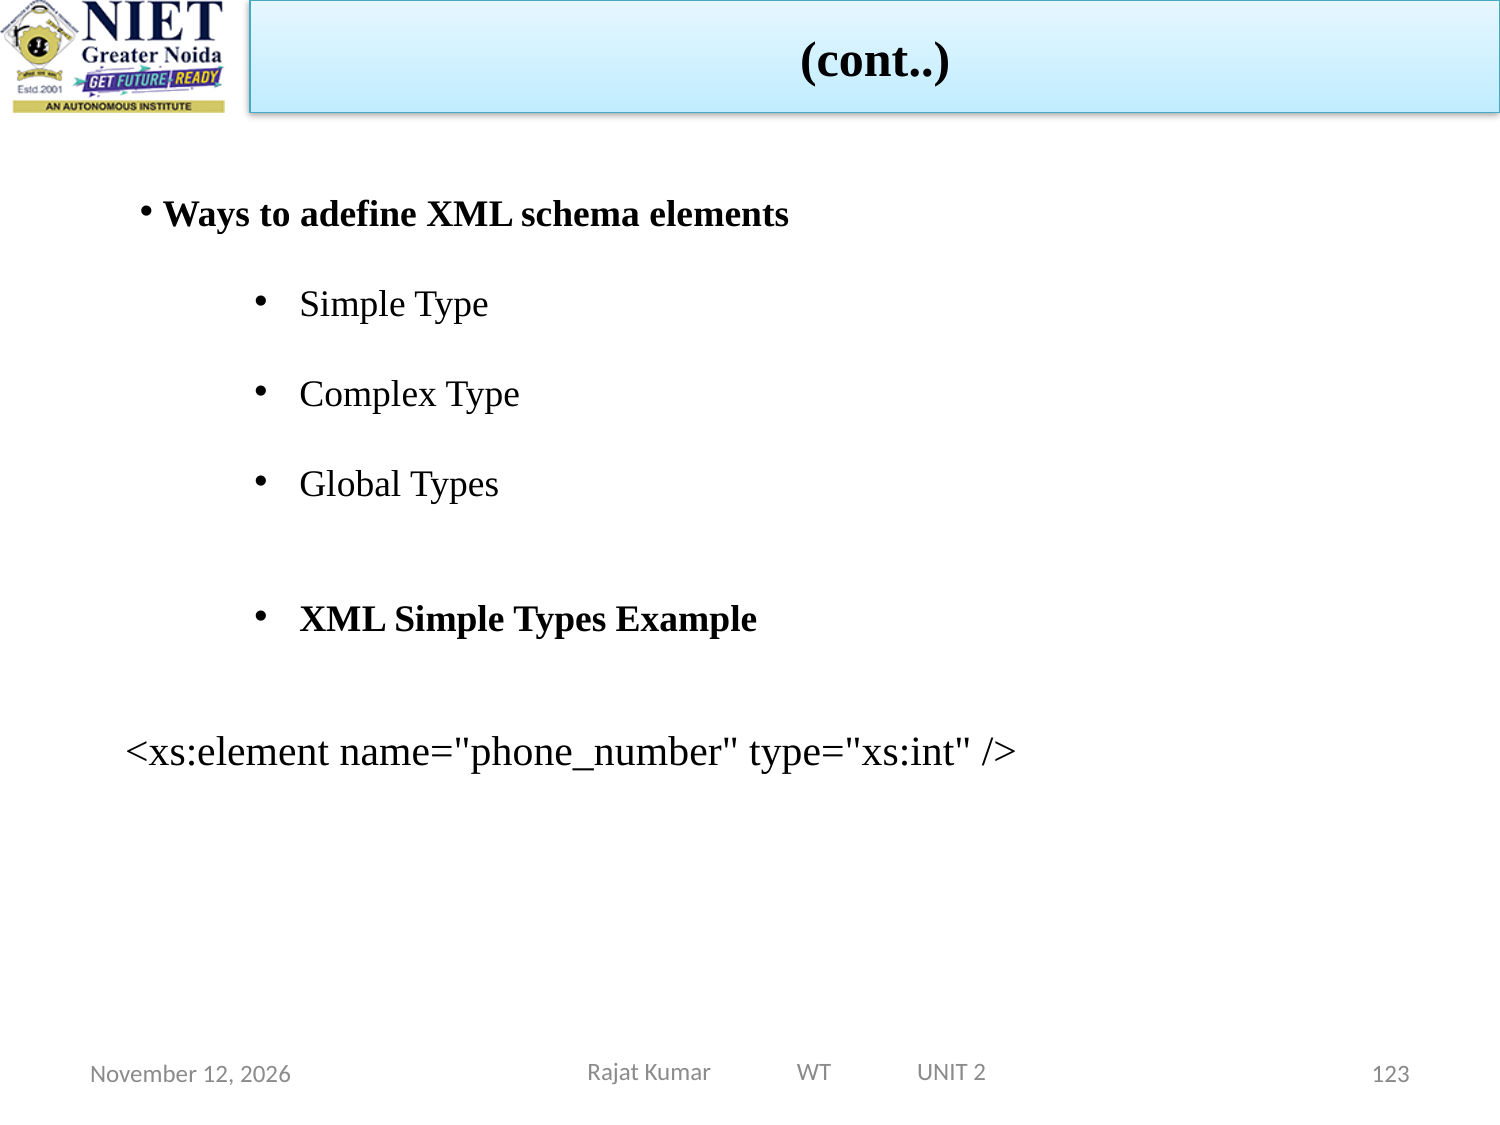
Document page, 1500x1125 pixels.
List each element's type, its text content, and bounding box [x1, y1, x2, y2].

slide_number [75, 1042, 425, 1103]
text_box Ways to adefine XML schema elements Simple Type Complex Type Global Types XML Simple Types Example [125, 181, 1375, 691]
text_box <xs:element name="phone_number" type="xs:int" /> [78, 716, 1217, 822]
slide_number 123 [1074, 1042, 1425, 1103]
picture [0, 0, 226, 113]
text_box (cont..) [249, 0, 1500, 113]
footer Rajat Kumar WT UNIT 2 [375, 1040, 1200, 1100]
